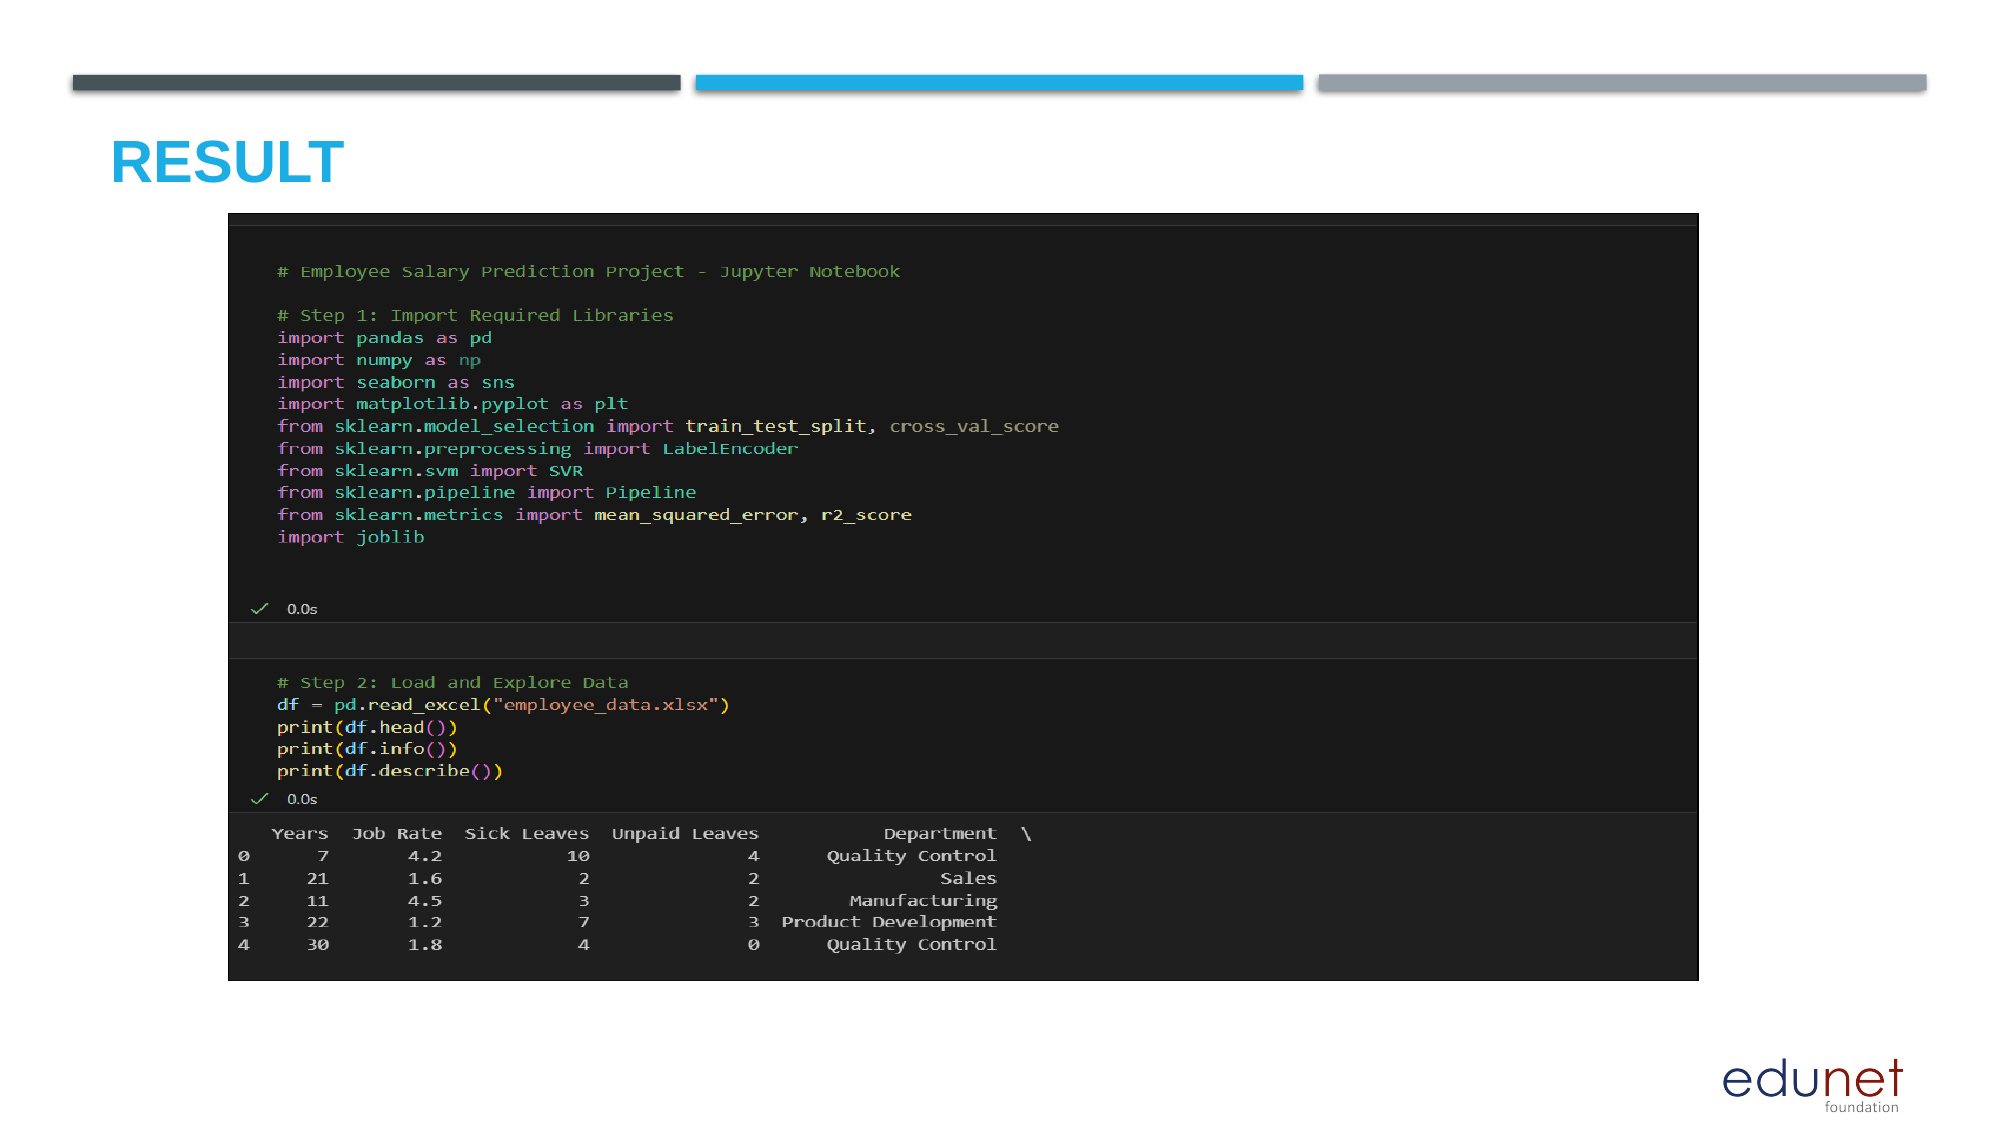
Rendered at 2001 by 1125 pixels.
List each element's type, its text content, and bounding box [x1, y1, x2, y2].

picture [1719, 1056, 1905, 1116]
title Result [95, 115, 1905, 203]
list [227, 212, 1700, 981]
